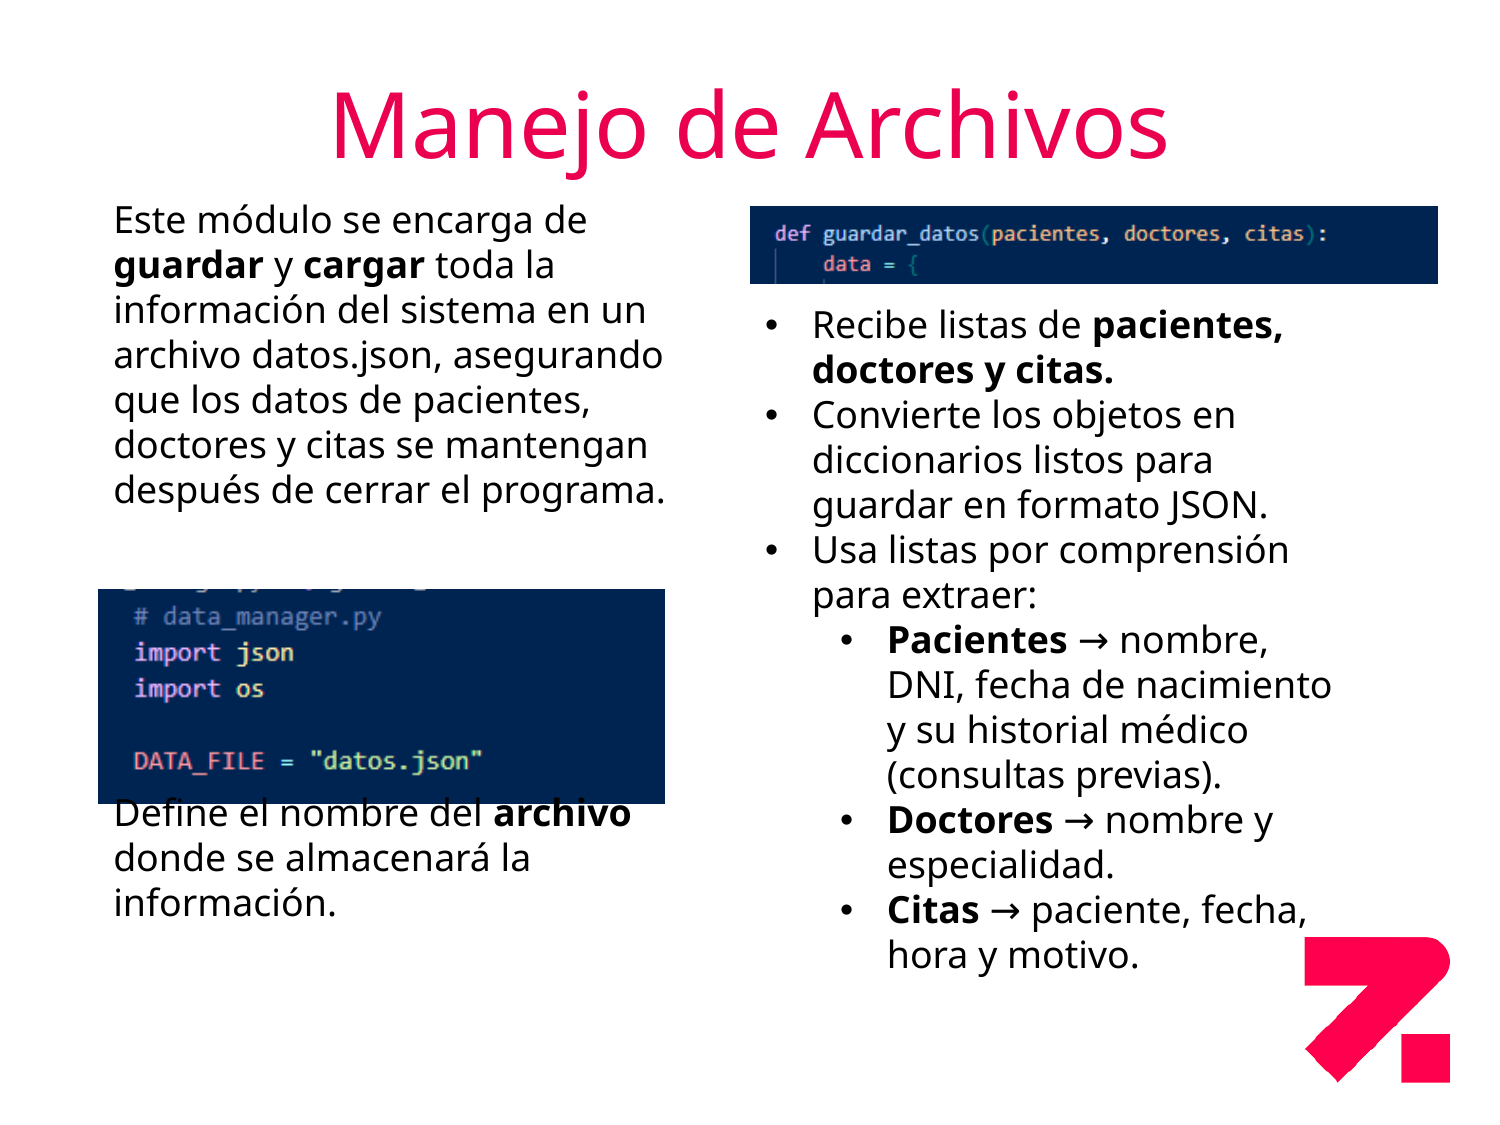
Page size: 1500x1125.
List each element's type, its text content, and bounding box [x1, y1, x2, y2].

title Manejo de Archivos [75, 45, 1425, 200]
text_box Este módulo se encarga de guardar y cargar toda la información del sistema en un archivo datos.json, asegurando que los datos de pacientes, doctores y citas se mantengan después de cerrar el programa. [98, 188, 715, 519]
picture [749, 206, 1438, 284]
text_box Recibe listas de pacientes, doctores y citas. Convierte los objetos en diccionarios listos para guardar en formato JSON. Usa listas por comprensión para extraer: Pacientes → nombre, DNI, fecha de nacimiento y su historial médico (consultas previas). Doctores → nombre y especialidad. Citas → paciente, fecha, hora y motivo. [749, 294, 1362, 984]
picture [98, 589, 665, 805]
text_box Define el nombre del archivo donde se almacenará la información. [98, 781, 711, 932]
picture [1274, 937, 1479, 1109]
